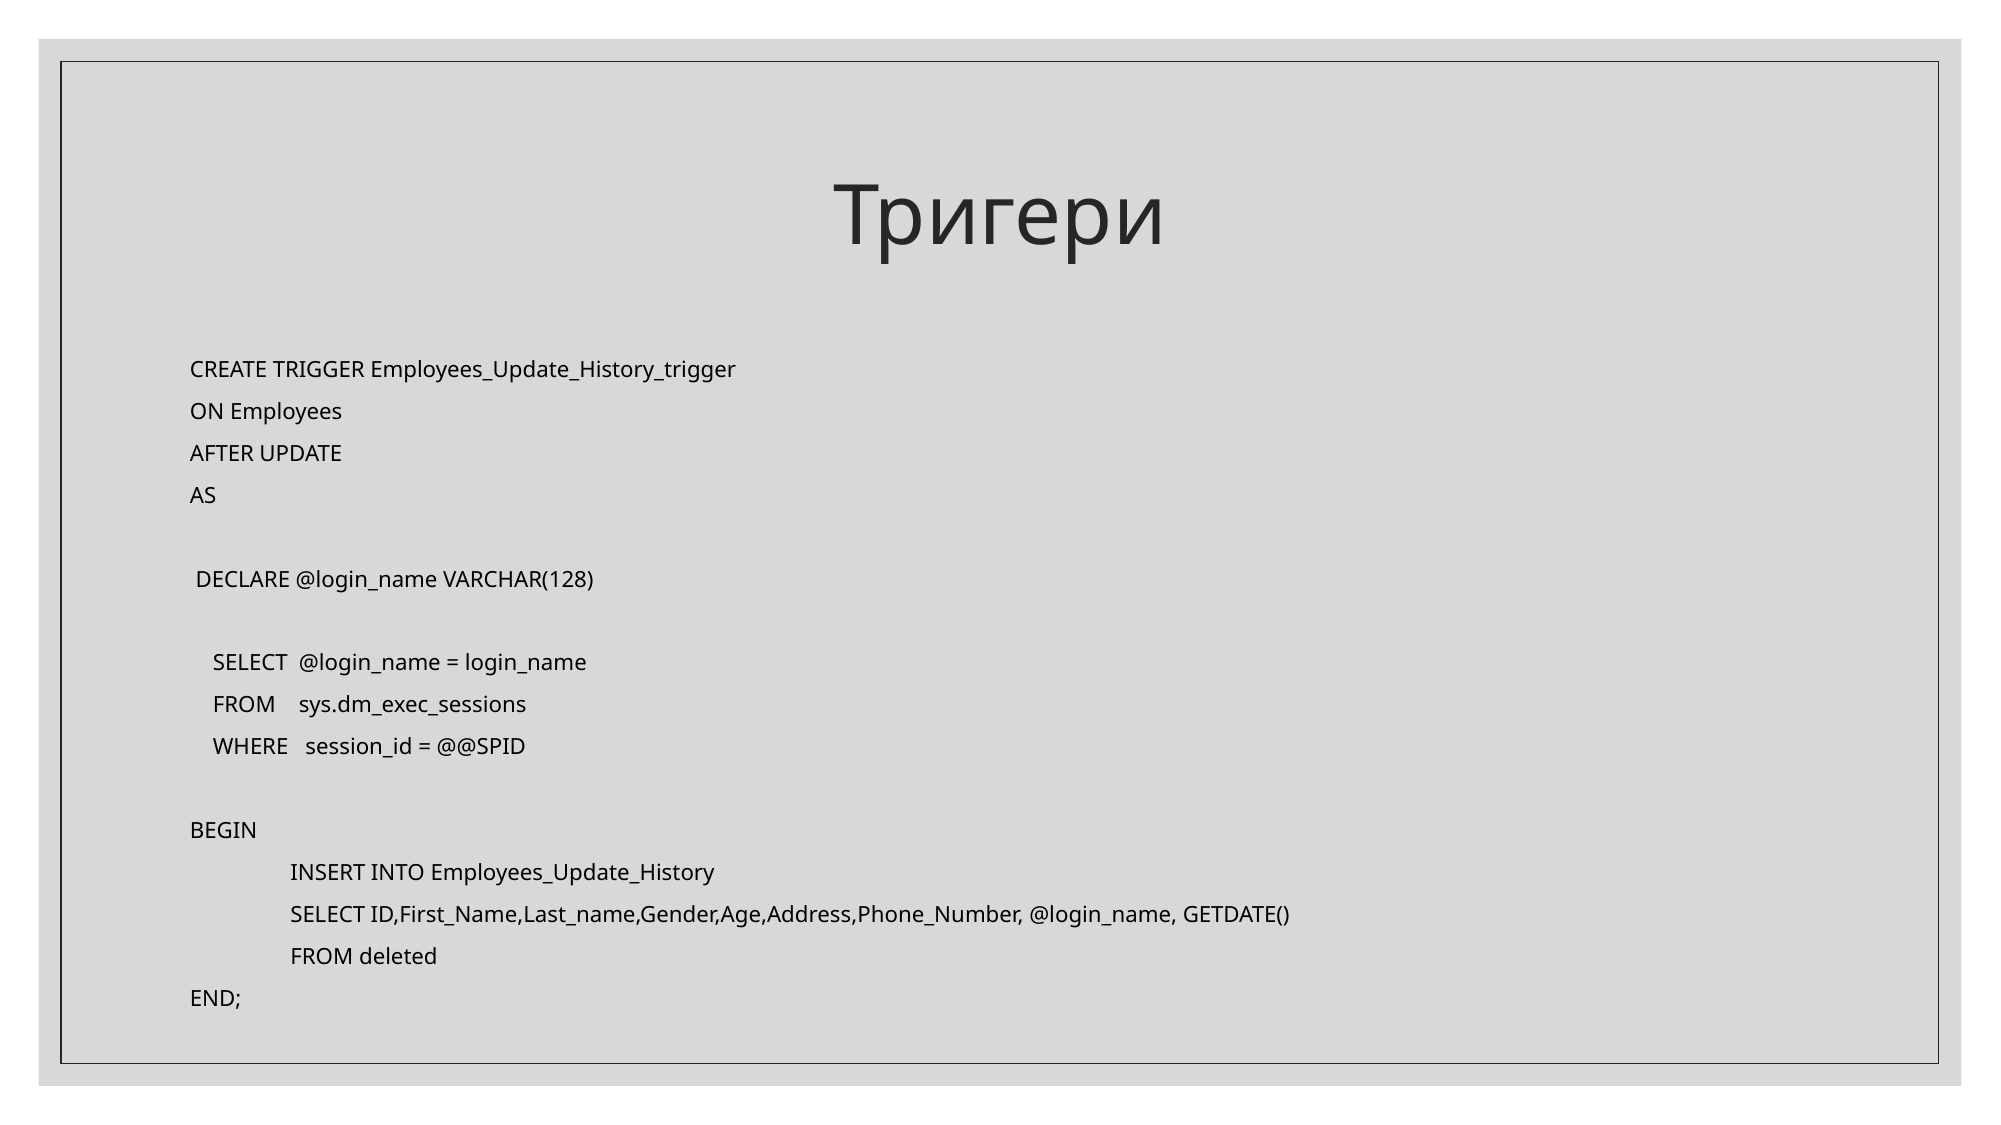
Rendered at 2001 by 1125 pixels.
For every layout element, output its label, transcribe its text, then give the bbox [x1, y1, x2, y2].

title Тригери [174, 105, 1825, 331]
list CREATE TRIGGER Employees_Update_History_trigger ON Employees AFTER UPDATE AS DECLARE @login_name VARCHAR(128) SELECT @login_name = login_name FROM sys.dm_exec_sessions WHERE session_id = @@SPID BEGIN INSERT INTO Employees_Update_History SELECT ID,First_Name,Last_name,Gender,Age,Address,Phone_Number, @login_name, GETDATE() FROM deleted END; [174, 345, 1825, 1020]
